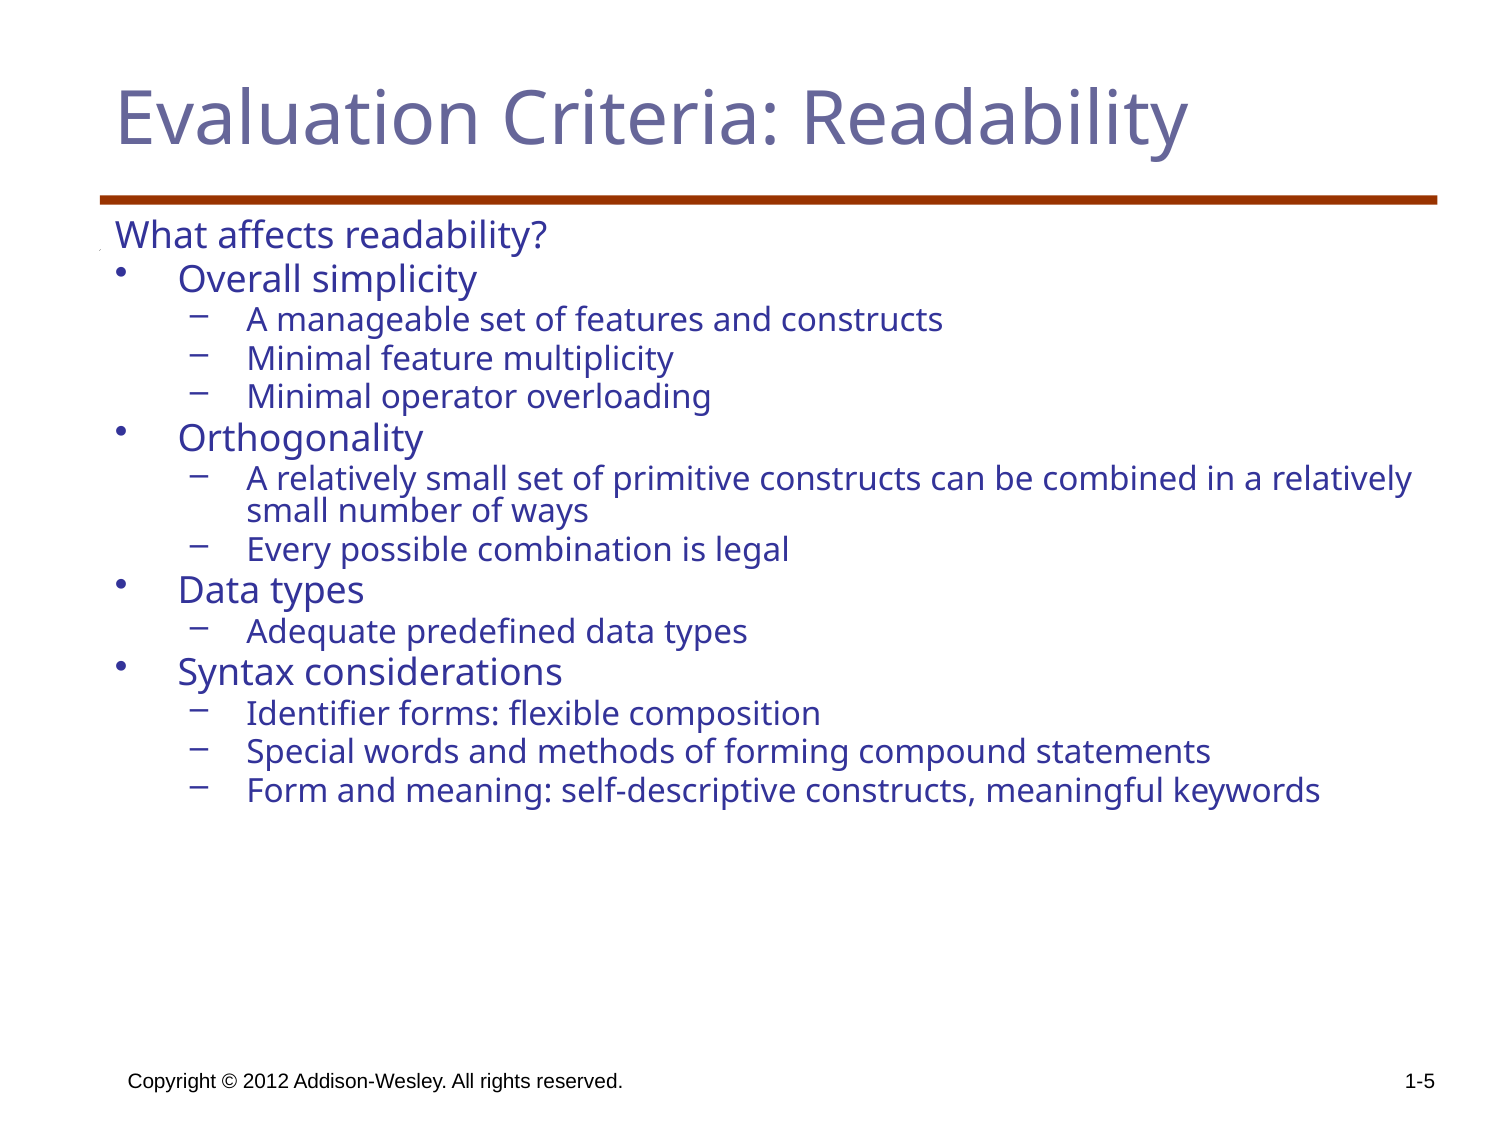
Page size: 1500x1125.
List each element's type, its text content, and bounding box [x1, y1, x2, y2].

list What affects readability? Overall simplicity A manageable set of features and constructs Minimal feature multiplicity Minimal operator overloading Orthogonality A relatively small set of primitive constructs can be combined in a relatively small number of ways Every possible combination is legal Data types Adequate predefined data types Syntax considerations Identifier forms: flexible composition Special words and methods of forming compound statements Form and meaning: self-descriptive constructs, meaningful keywords [99, 212, 1438, 1013]
footer Copyright © 2012 Addison-Wesley. All rights reserved. [112, 1024, 801, 1101]
title Evaluation Criteria: Readability [99, 62, 1438, 212]
slide_number 1-5 [1137, 1024, 1451, 1101]
